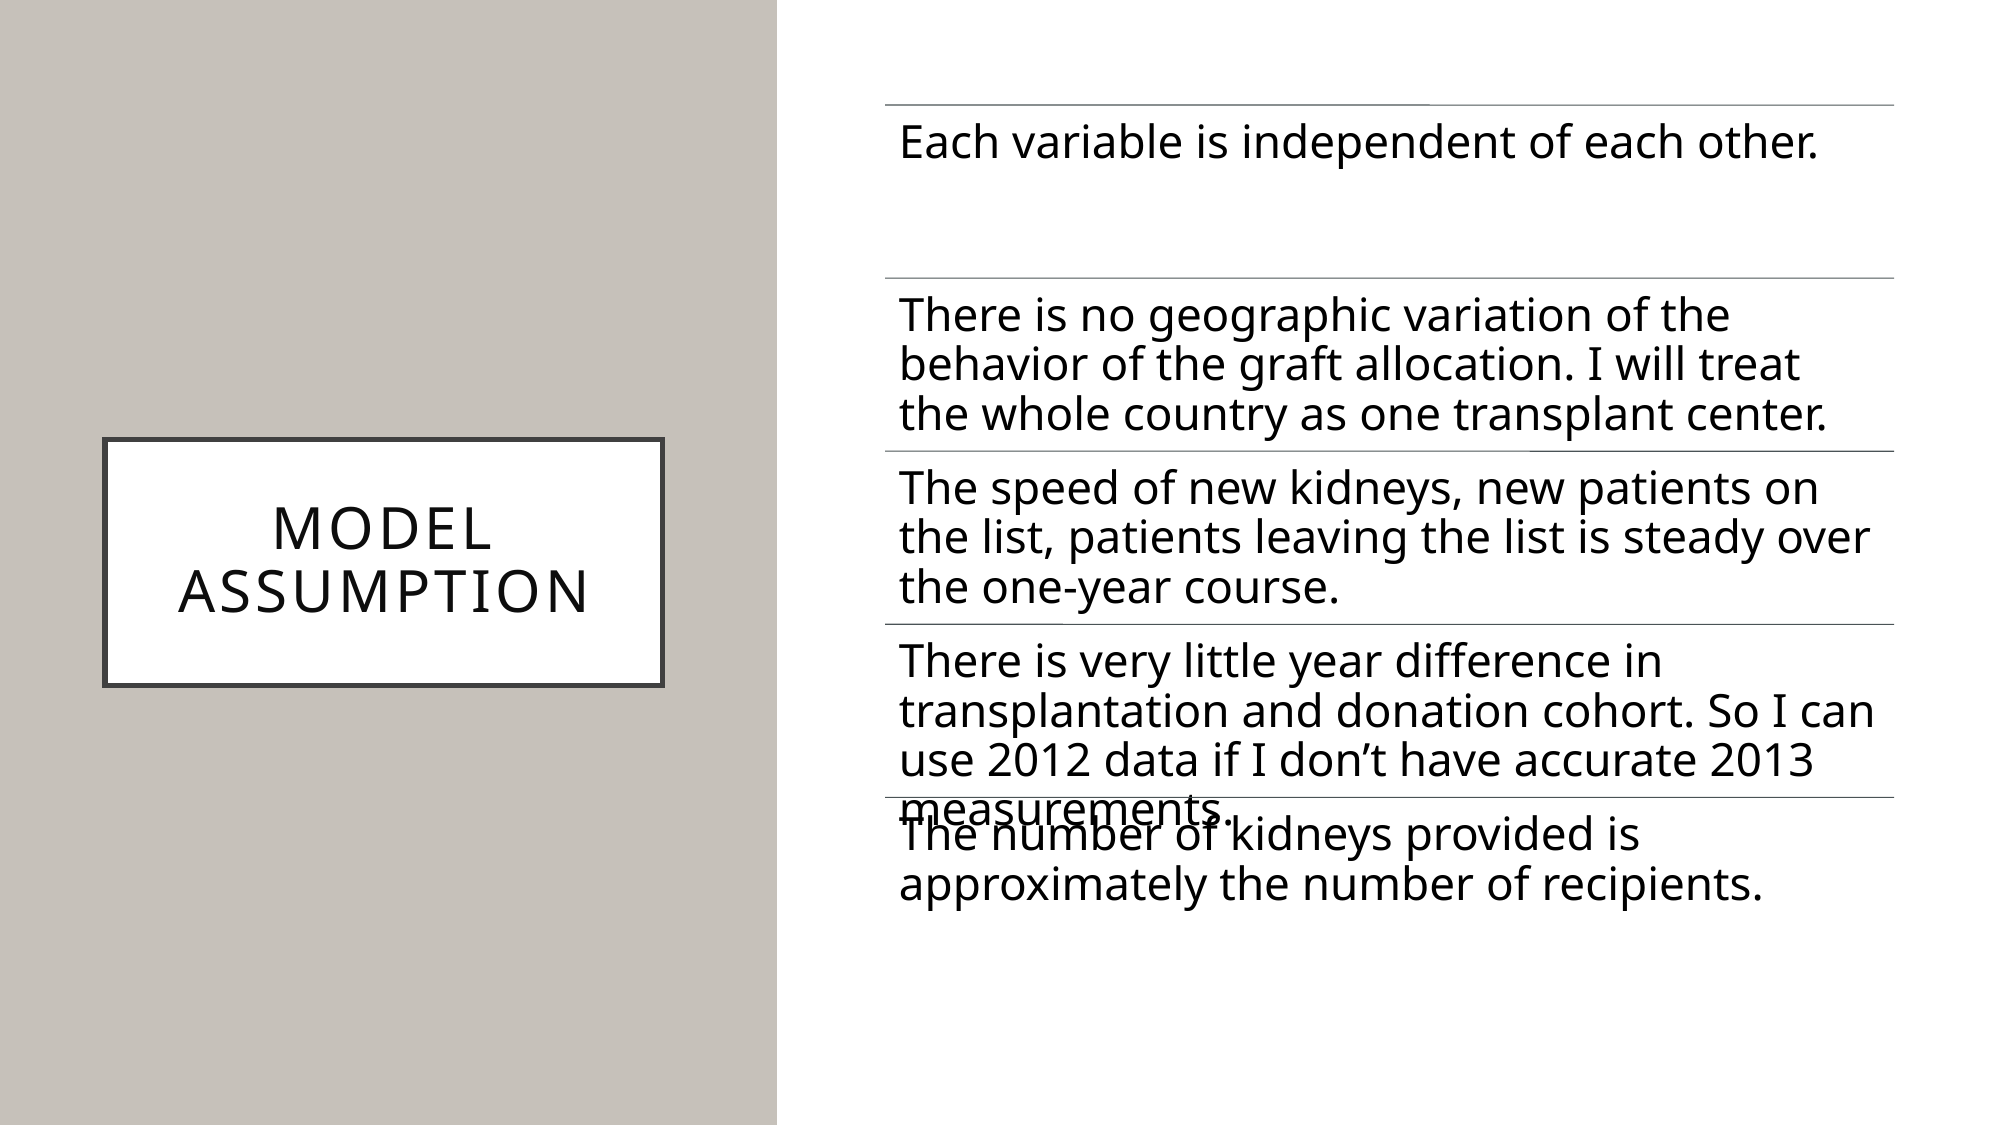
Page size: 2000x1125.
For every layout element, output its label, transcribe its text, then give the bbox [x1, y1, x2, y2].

text_box [0, 0, 778, 1125]
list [885, 104, 1894, 971]
text_box [778, 0, 2000, 1125]
title Model assumption [102, 437, 665, 688]
